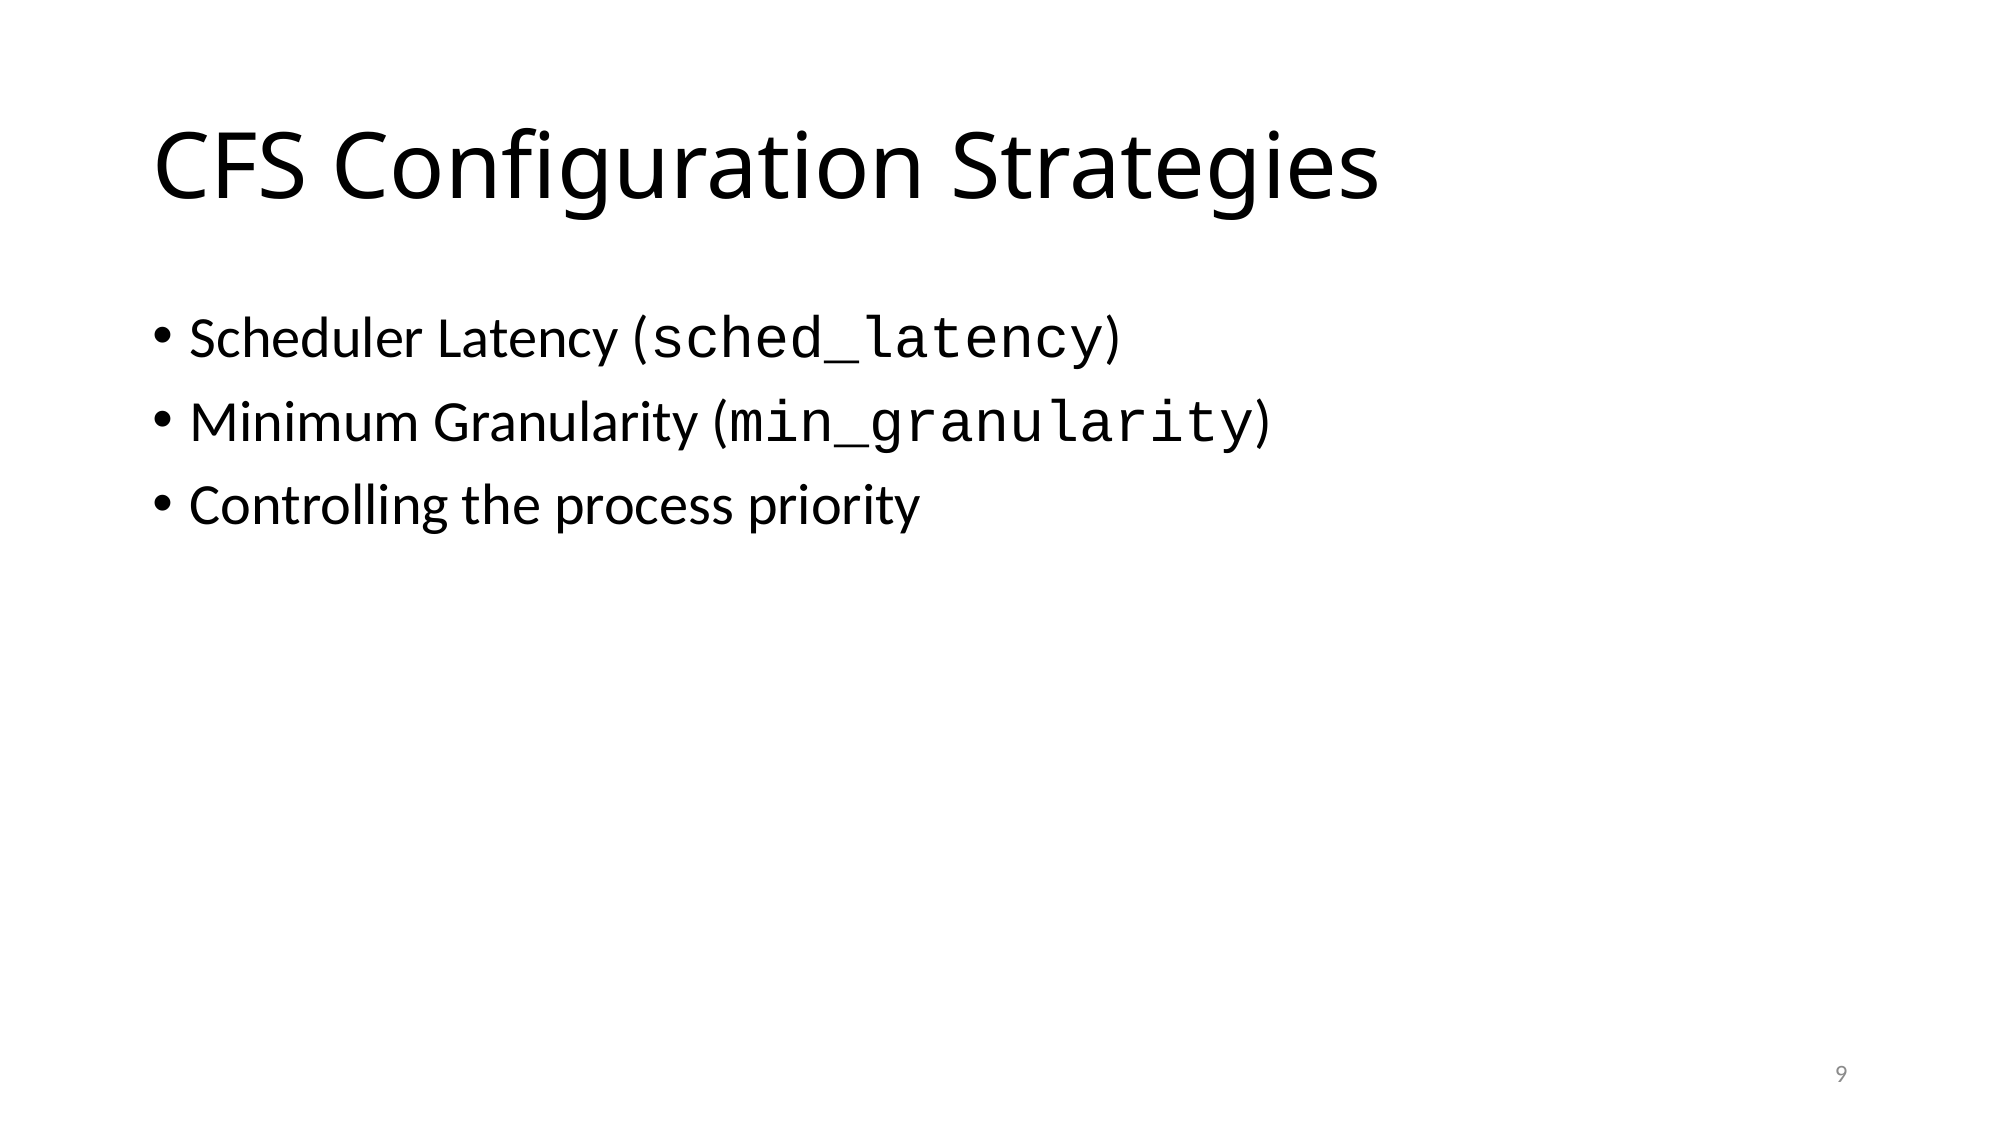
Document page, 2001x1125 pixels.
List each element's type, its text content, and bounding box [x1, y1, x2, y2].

slide_number 9 [1412, 1042, 1863, 1103]
title CFS Configuration Strategies [137, 59, 1863, 278]
list Scheduler Latency (sched_latency) Minimum Granularity (min_granularity) Controlling the process priority [137, 299, 1863, 1014]
